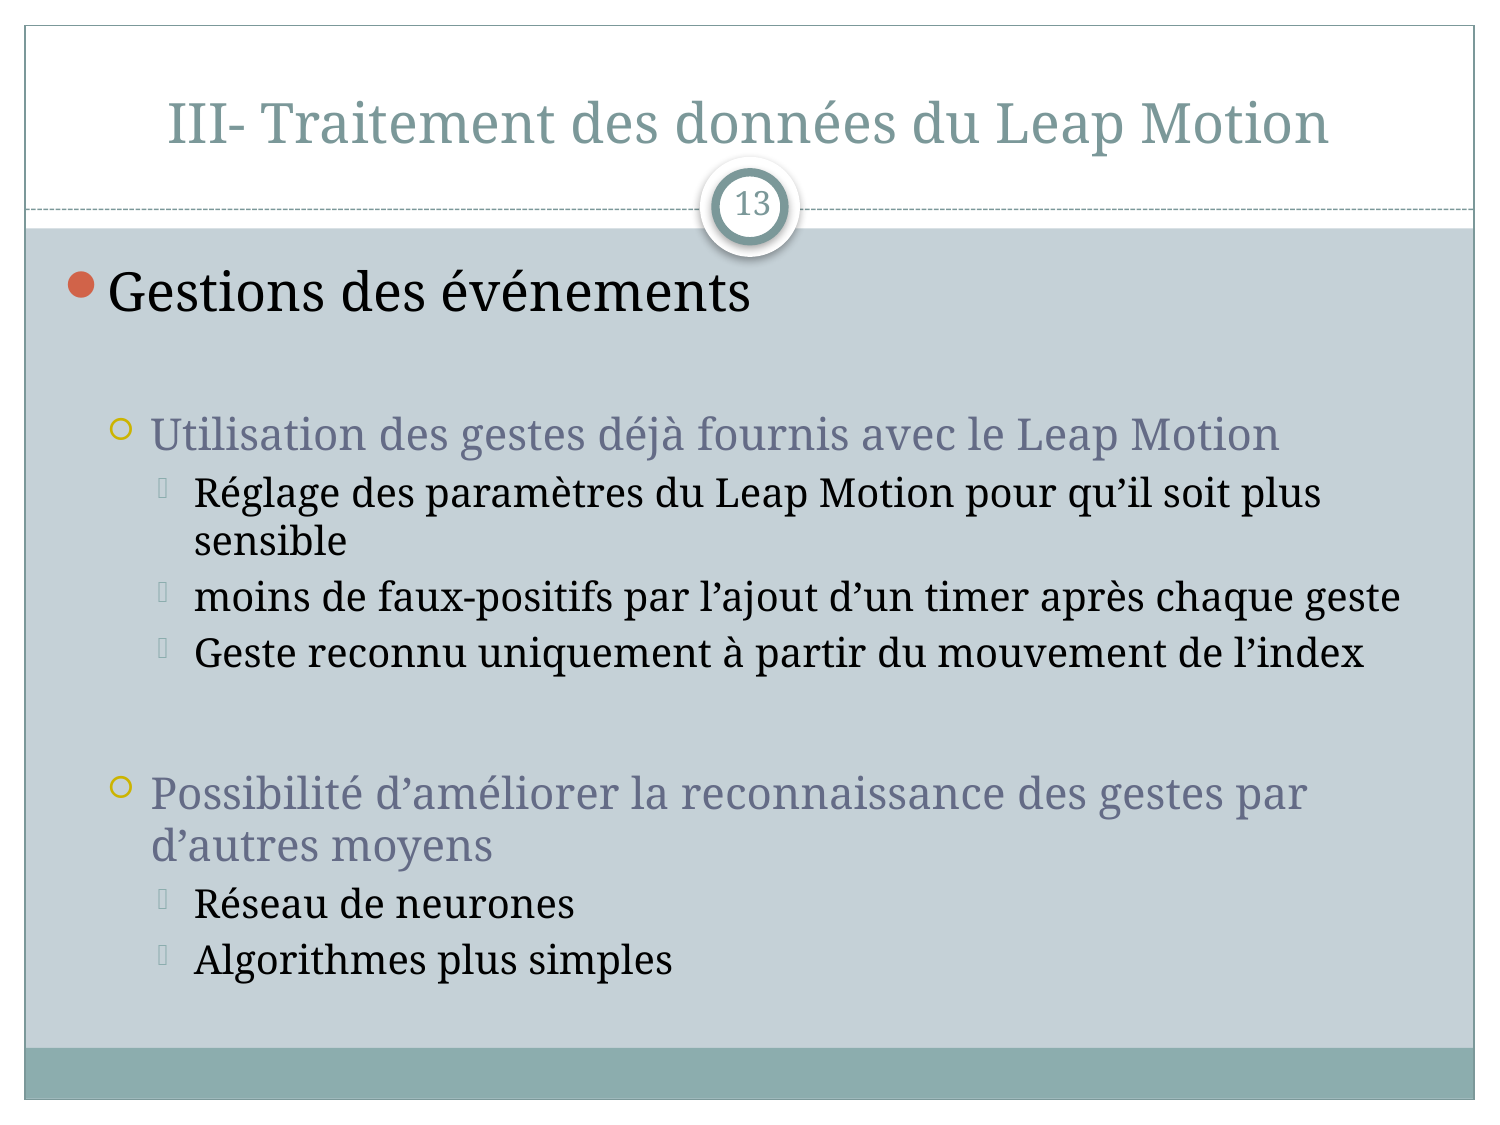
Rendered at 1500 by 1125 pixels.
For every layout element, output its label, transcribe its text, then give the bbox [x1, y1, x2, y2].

list Gestions des événements Utilisation des gestes déjà fournis avec le Leap Motion Réglage des paramètres du Leap Motion pour qu’il soit plus sensible moins de faux-positifs par l’ajout d’un timer après chaque geste Geste reconnu uniquement à partir du mouvement de l’index Possibilité d’améliorer la reconnaissance des gestes par d’autres moyens Réseau de neurones Algorithmes plus simples [49, 250, 1445, 1001]
title III- Traitement des données du Leap Motion [49, 37, 1450, 162]
slide_number 13 [715, 168, 791, 241]
